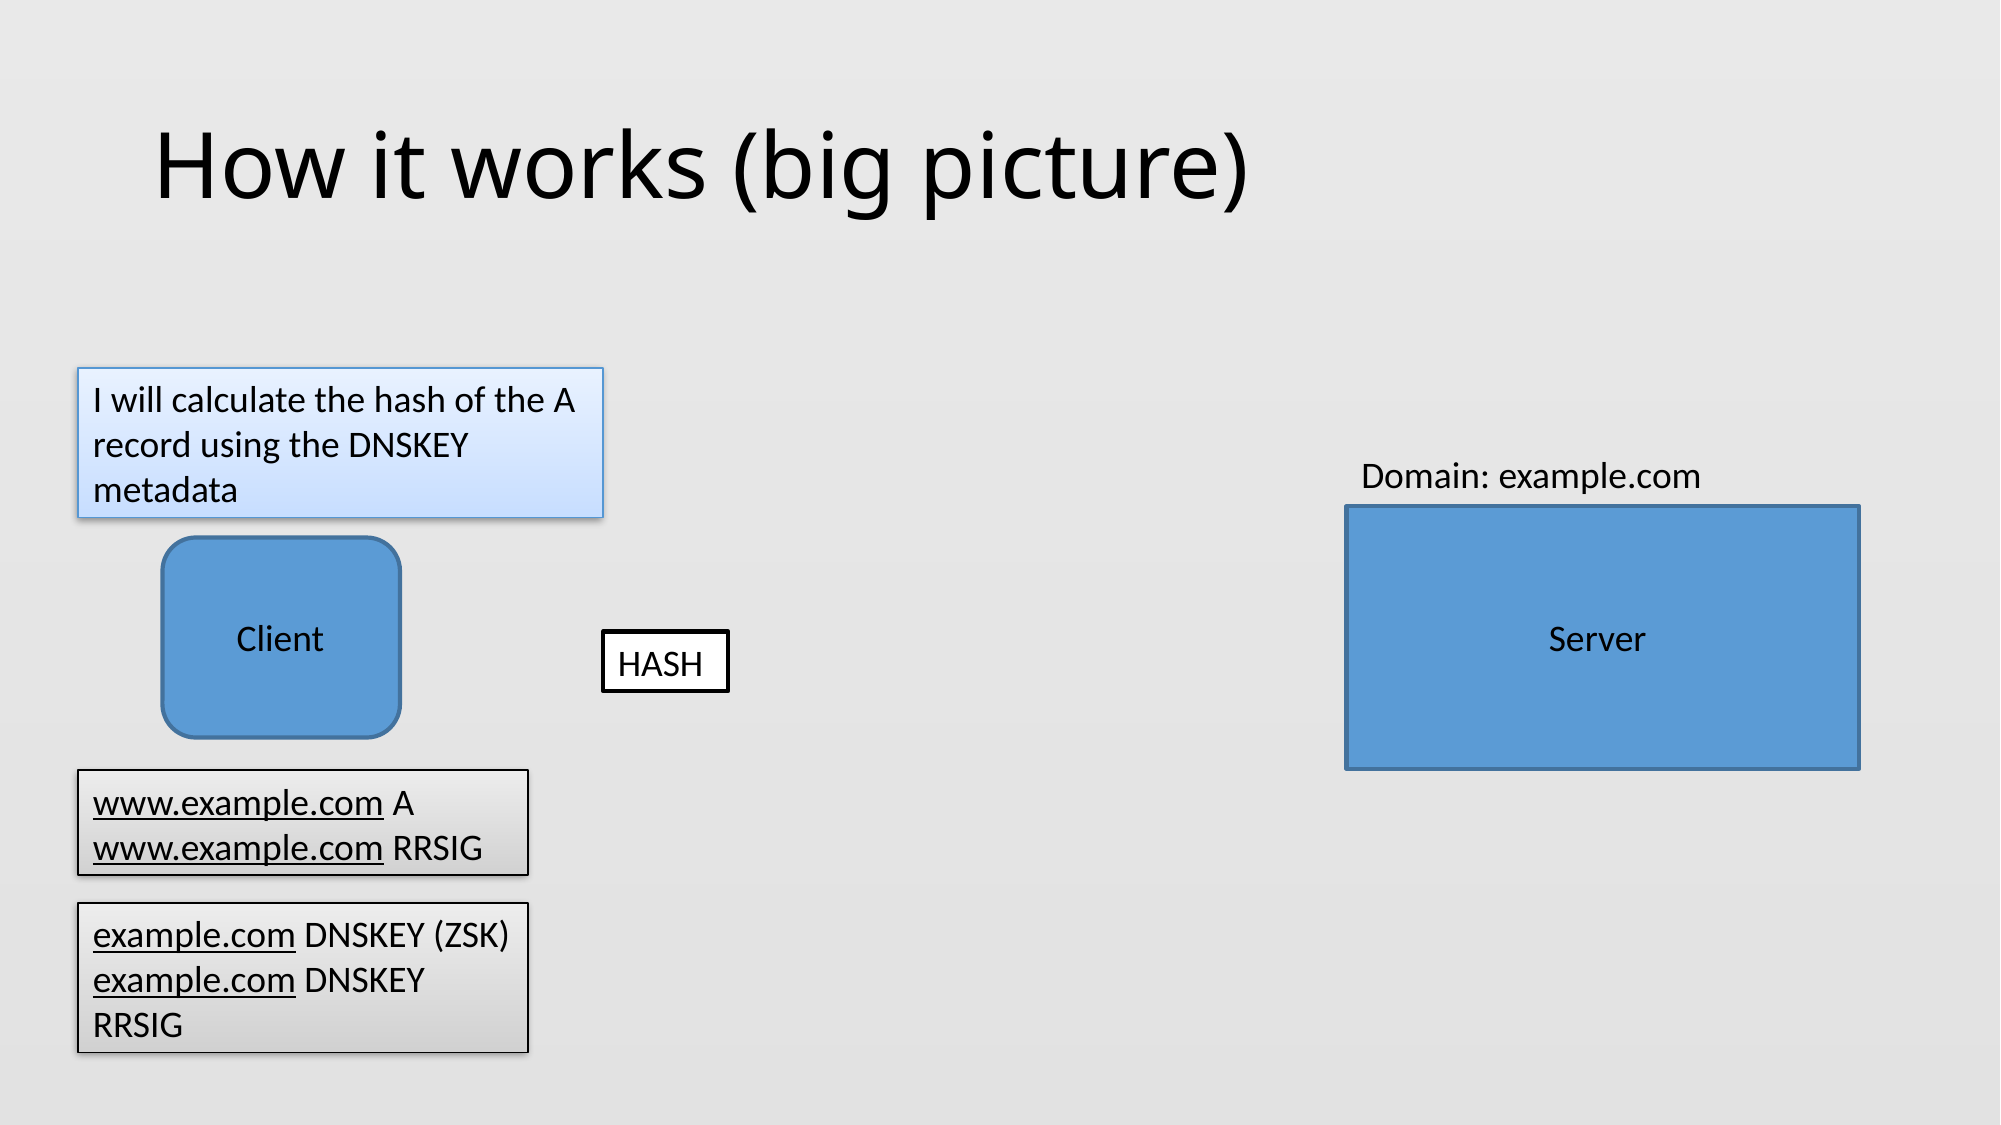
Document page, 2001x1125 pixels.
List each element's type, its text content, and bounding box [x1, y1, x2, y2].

text_box Domain: example.com [1346, 443, 1843, 504]
text_box I will calculate the hash of the A record using the DNSKEY metadata [77, 367, 604, 518]
title How it works (big picture) [137, 59, 1863, 278]
text_box [160, 535, 403, 740]
text_box Client [221, 606, 341, 666]
text_box example.com DNSKEY (ZSK) example.com DNSKEY RRSIG [77, 902, 529, 1053]
text_box www.example.com A www.example.com RRSIG [77, 769, 529, 876]
text_box [1344, 504, 1861, 771]
text_box Server [1533, 606, 1672, 666]
text_box HASH [601, 629, 730, 693]
